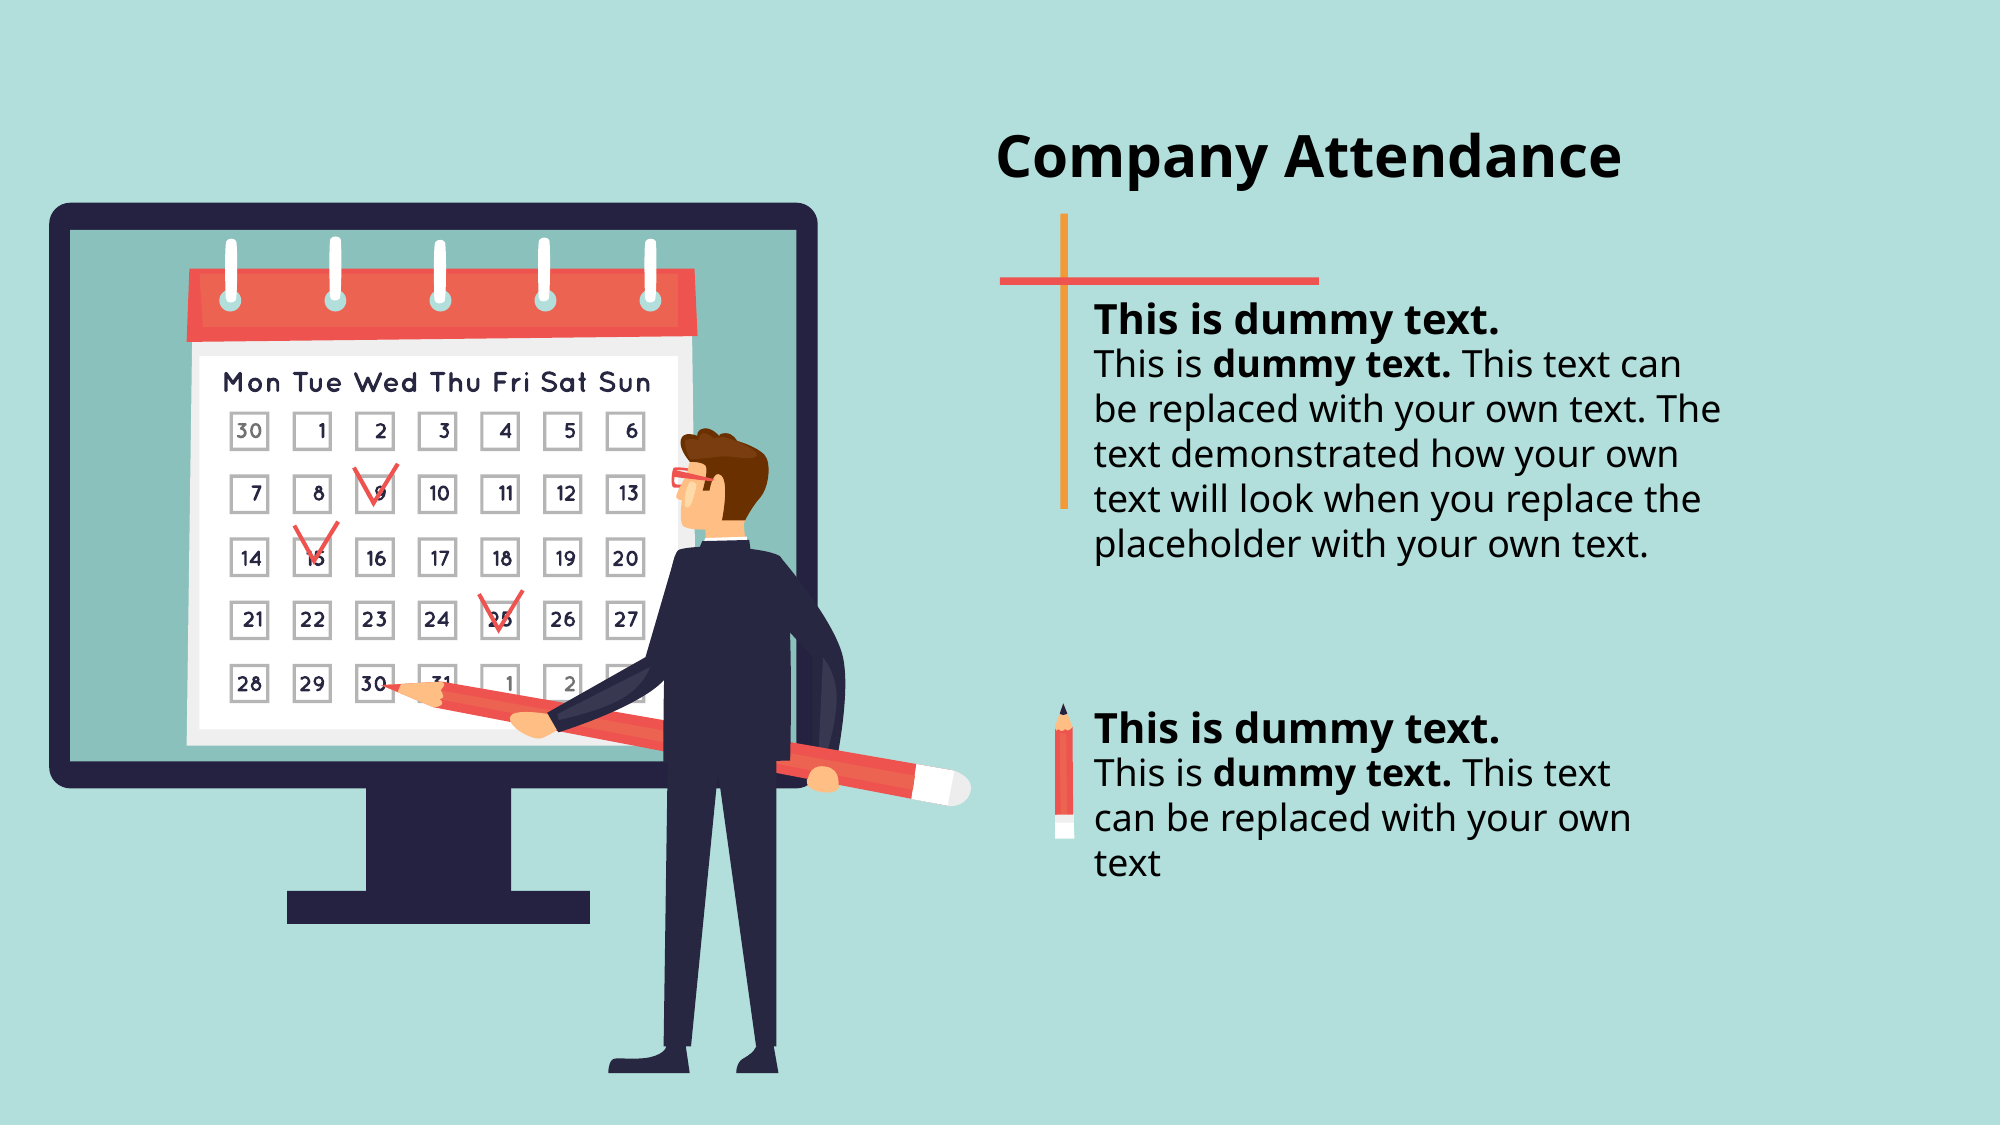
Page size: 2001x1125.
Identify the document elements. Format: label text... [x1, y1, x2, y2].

text_box This is dummy text. This text can be replaced with your own text. The text demonstrated how your own text will look when you replace the placeholder with your own text. [1078, 332, 1750, 573]
text_box [1059, 213, 1069, 276]
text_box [1079, 694, 1661, 848]
text_box [999, 276, 1320, 286]
text_box [1059, 286, 1069, 510]
text_box This is dummy text. [1078, 285, 1539, 350]
title Company Attendance [980, 119, 2000, 198]
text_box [1054, 703, 1075, 839]
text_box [49, 202, 818, 924]
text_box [186, 235, 698, 746]
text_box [381, 427, 977, 1074]
